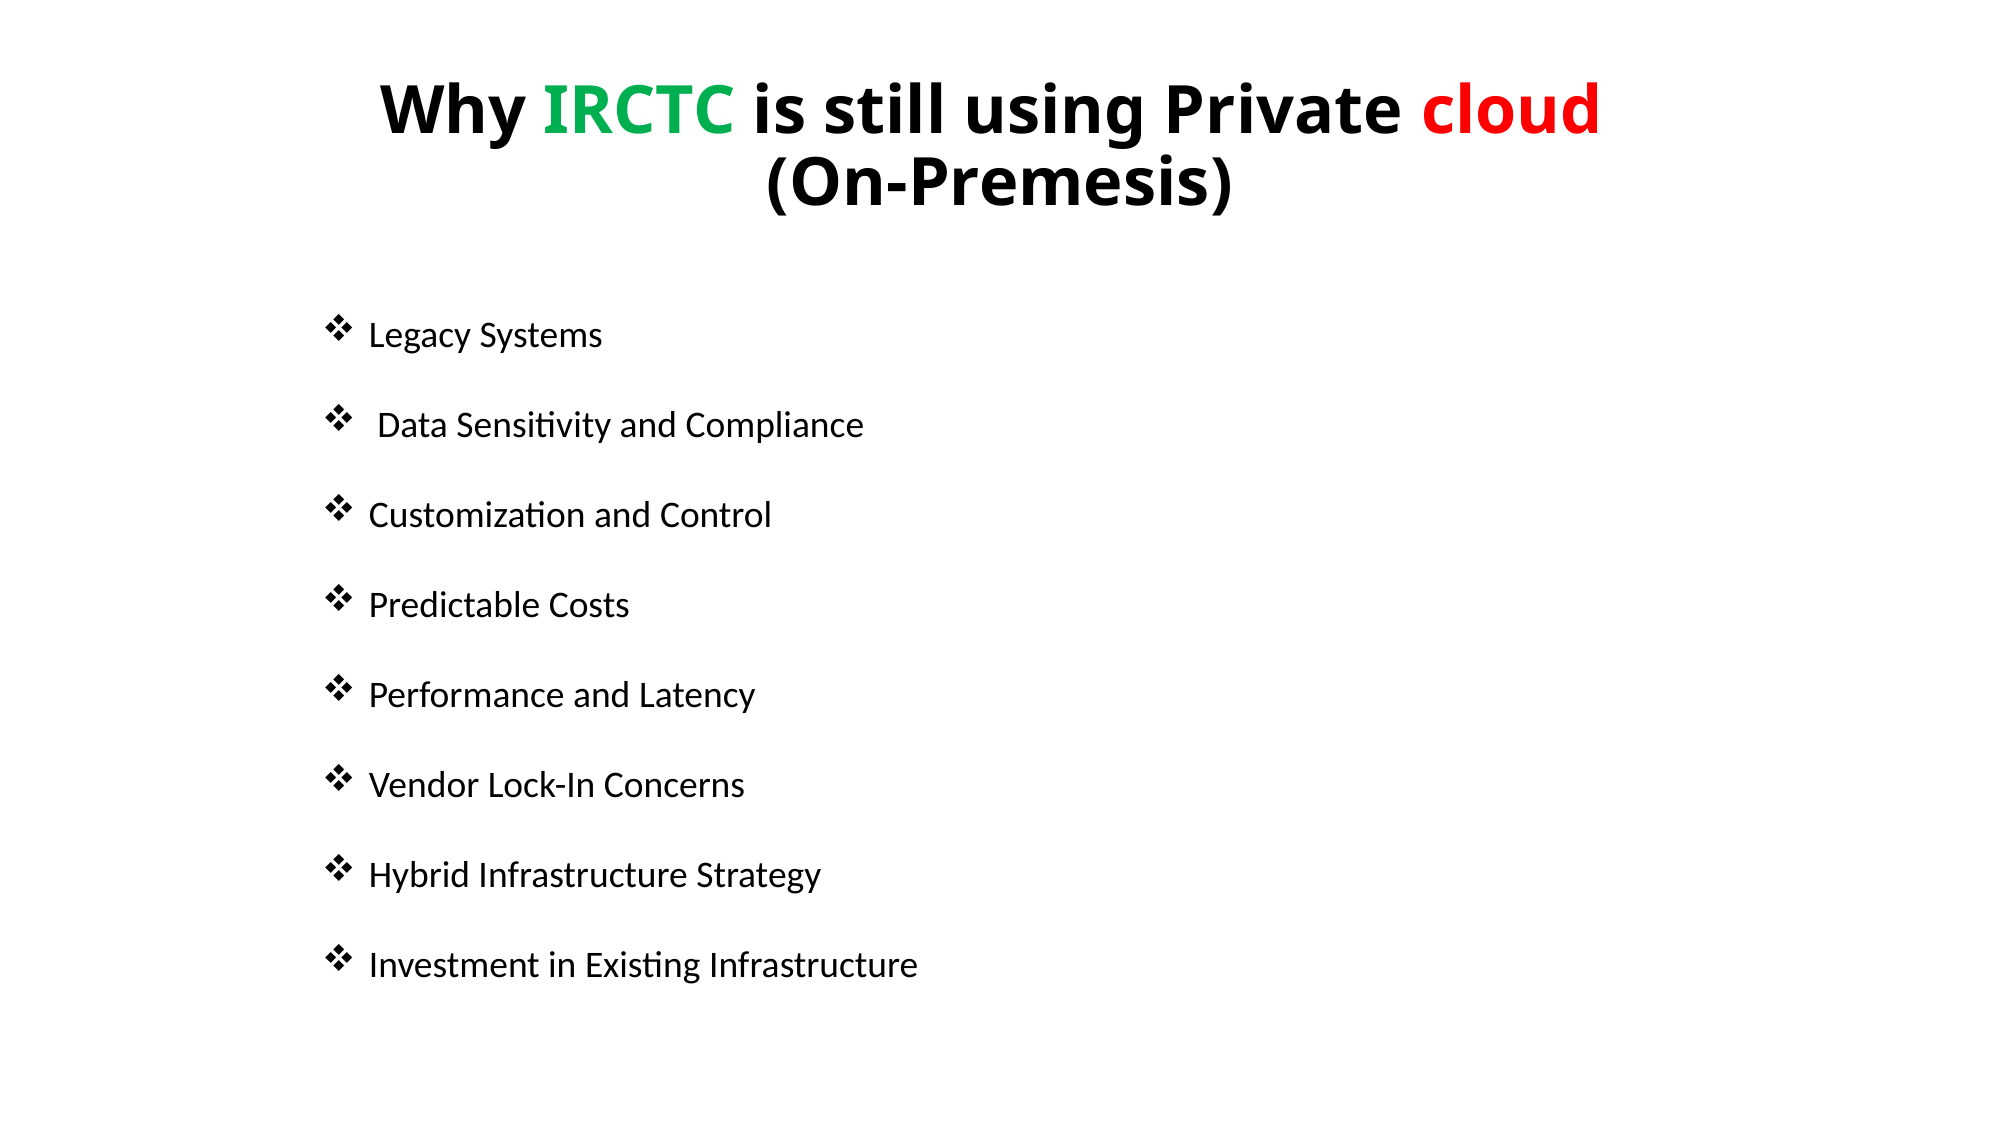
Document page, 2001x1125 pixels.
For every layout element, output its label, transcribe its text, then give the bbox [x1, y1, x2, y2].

text_box Legacy Systems Data Sensitivity and Compliance Customization and Control Predictable Costs Performance and Latency Vendor Lock-In Concerns Hybrid Infrastructure Strategy Investment in Existing Infrastructure [307, 302, 1506, 993]
title Why IRCTC is still using Private cloud (On-Premesis) [0, 39, 2000, 257]
